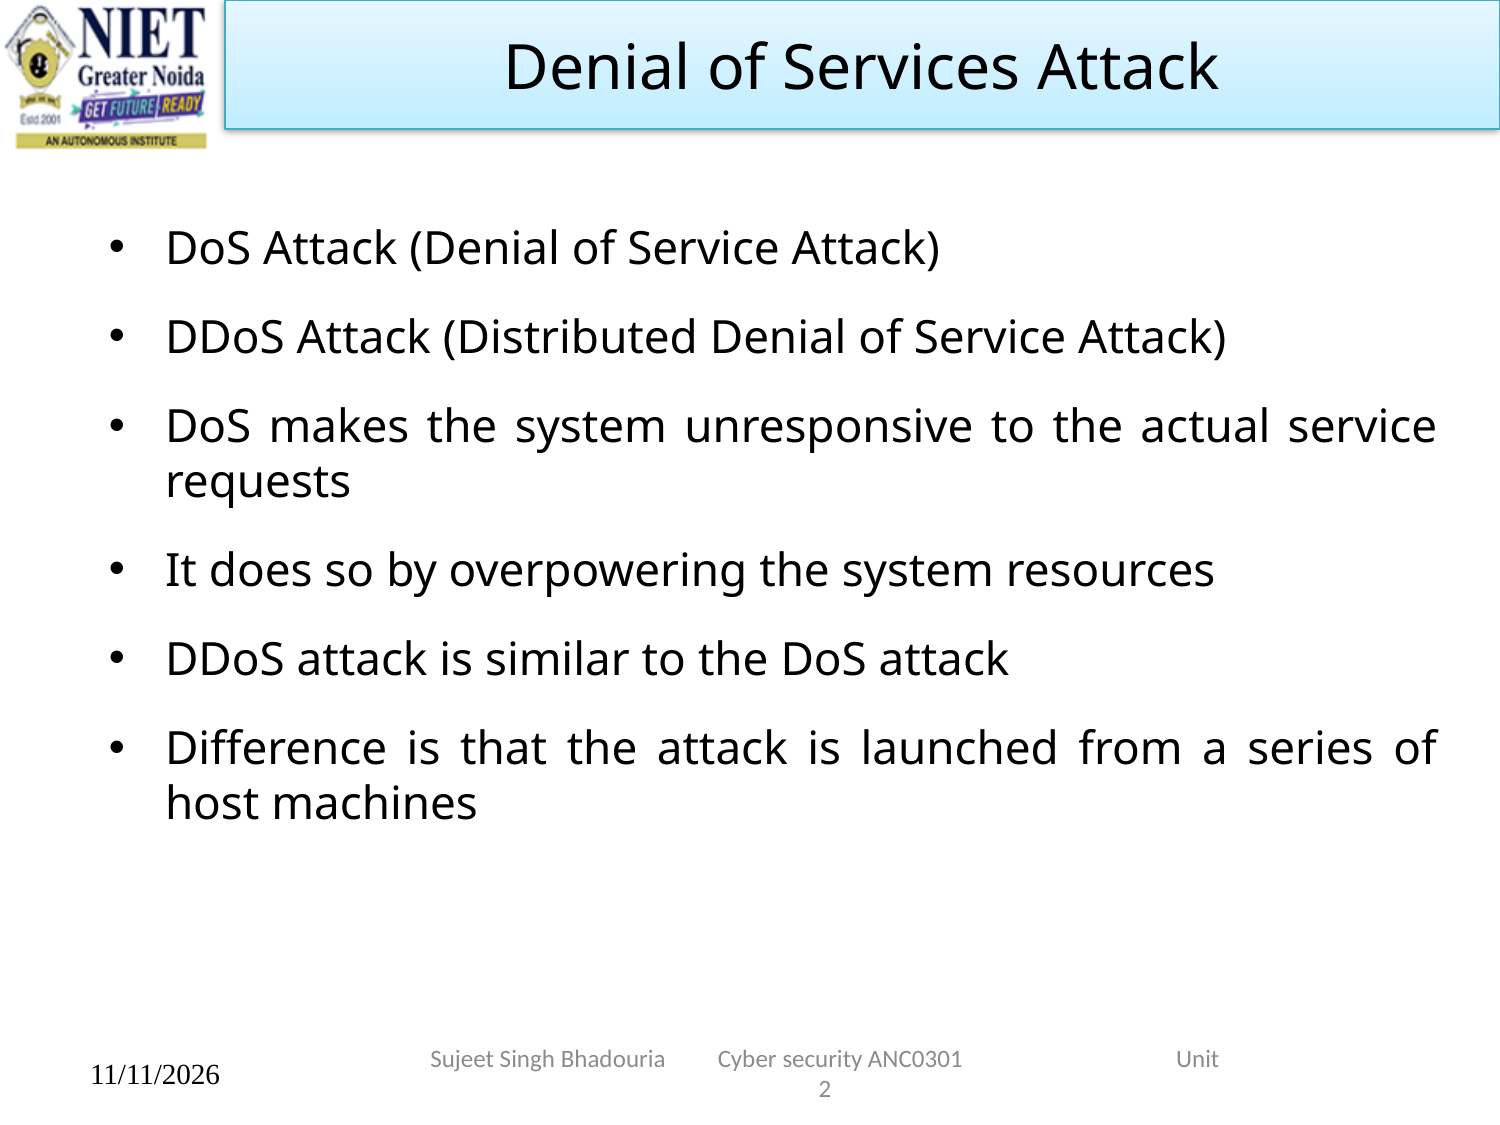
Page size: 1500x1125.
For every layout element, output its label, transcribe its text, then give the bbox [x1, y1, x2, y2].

footer Sujeet Singh Bhadouria Cyber security ANC0301 Unit 2 [412, 1042, 1074, 1103]
list DoS Attack (Denial of Service Attack) DDoS Attack (Distributed Denial of Service Attack) DoS makes the system unresponsive to the actual service requests It does so by overpowering the system resources DDoS attack is similar to the DoS attack Difference is that the attack is launched from a series of host machines [93, 210, 1454, 1014]
slide_number [1074, 1042, 1425, 1103]
slide_number [75, 1042, 412, 1103]
text_box Denial of Services Attack [224, 0, 1500, 130]
picture [0, 0, 213, 154]
